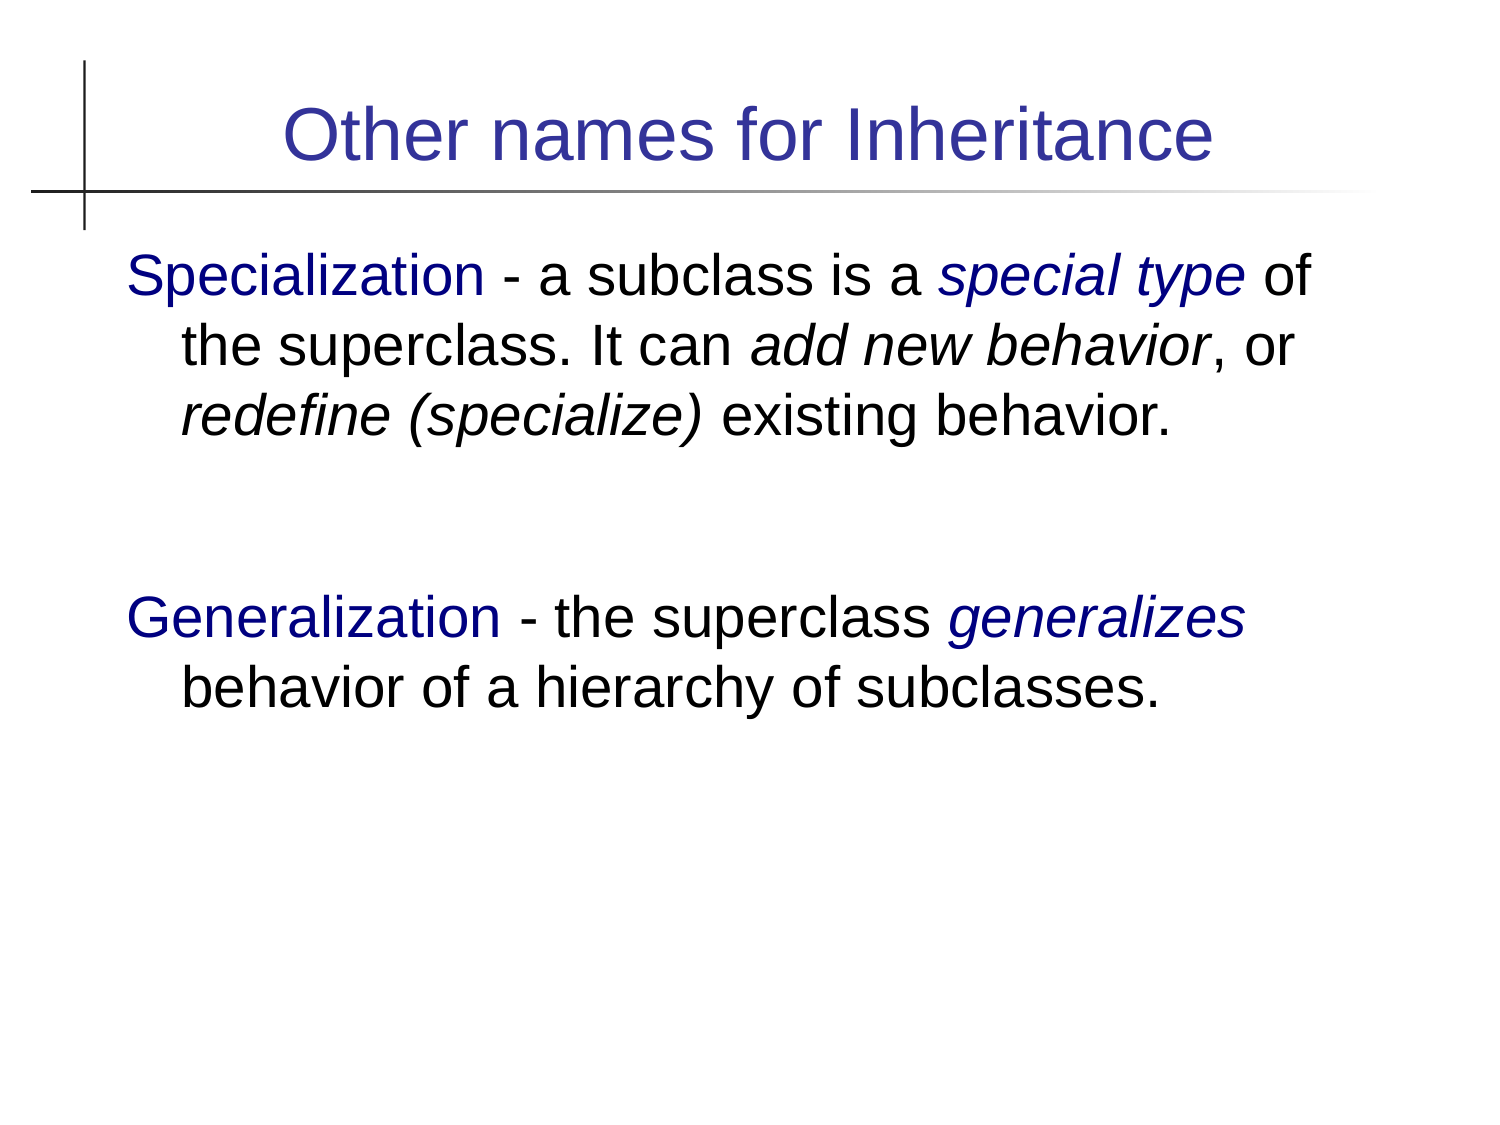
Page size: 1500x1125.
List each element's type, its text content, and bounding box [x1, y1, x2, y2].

text_box Specialization - a subclass is a special type of the superclass. It can add new behavior, or redefine (specialize) existing behavior. Generalization - the superclass generalizes behavior of a hierarchy of subclasses. [110, 229, 1409, 961]
text_box Other names for Inheritance [100, 42, 1399, 184]
